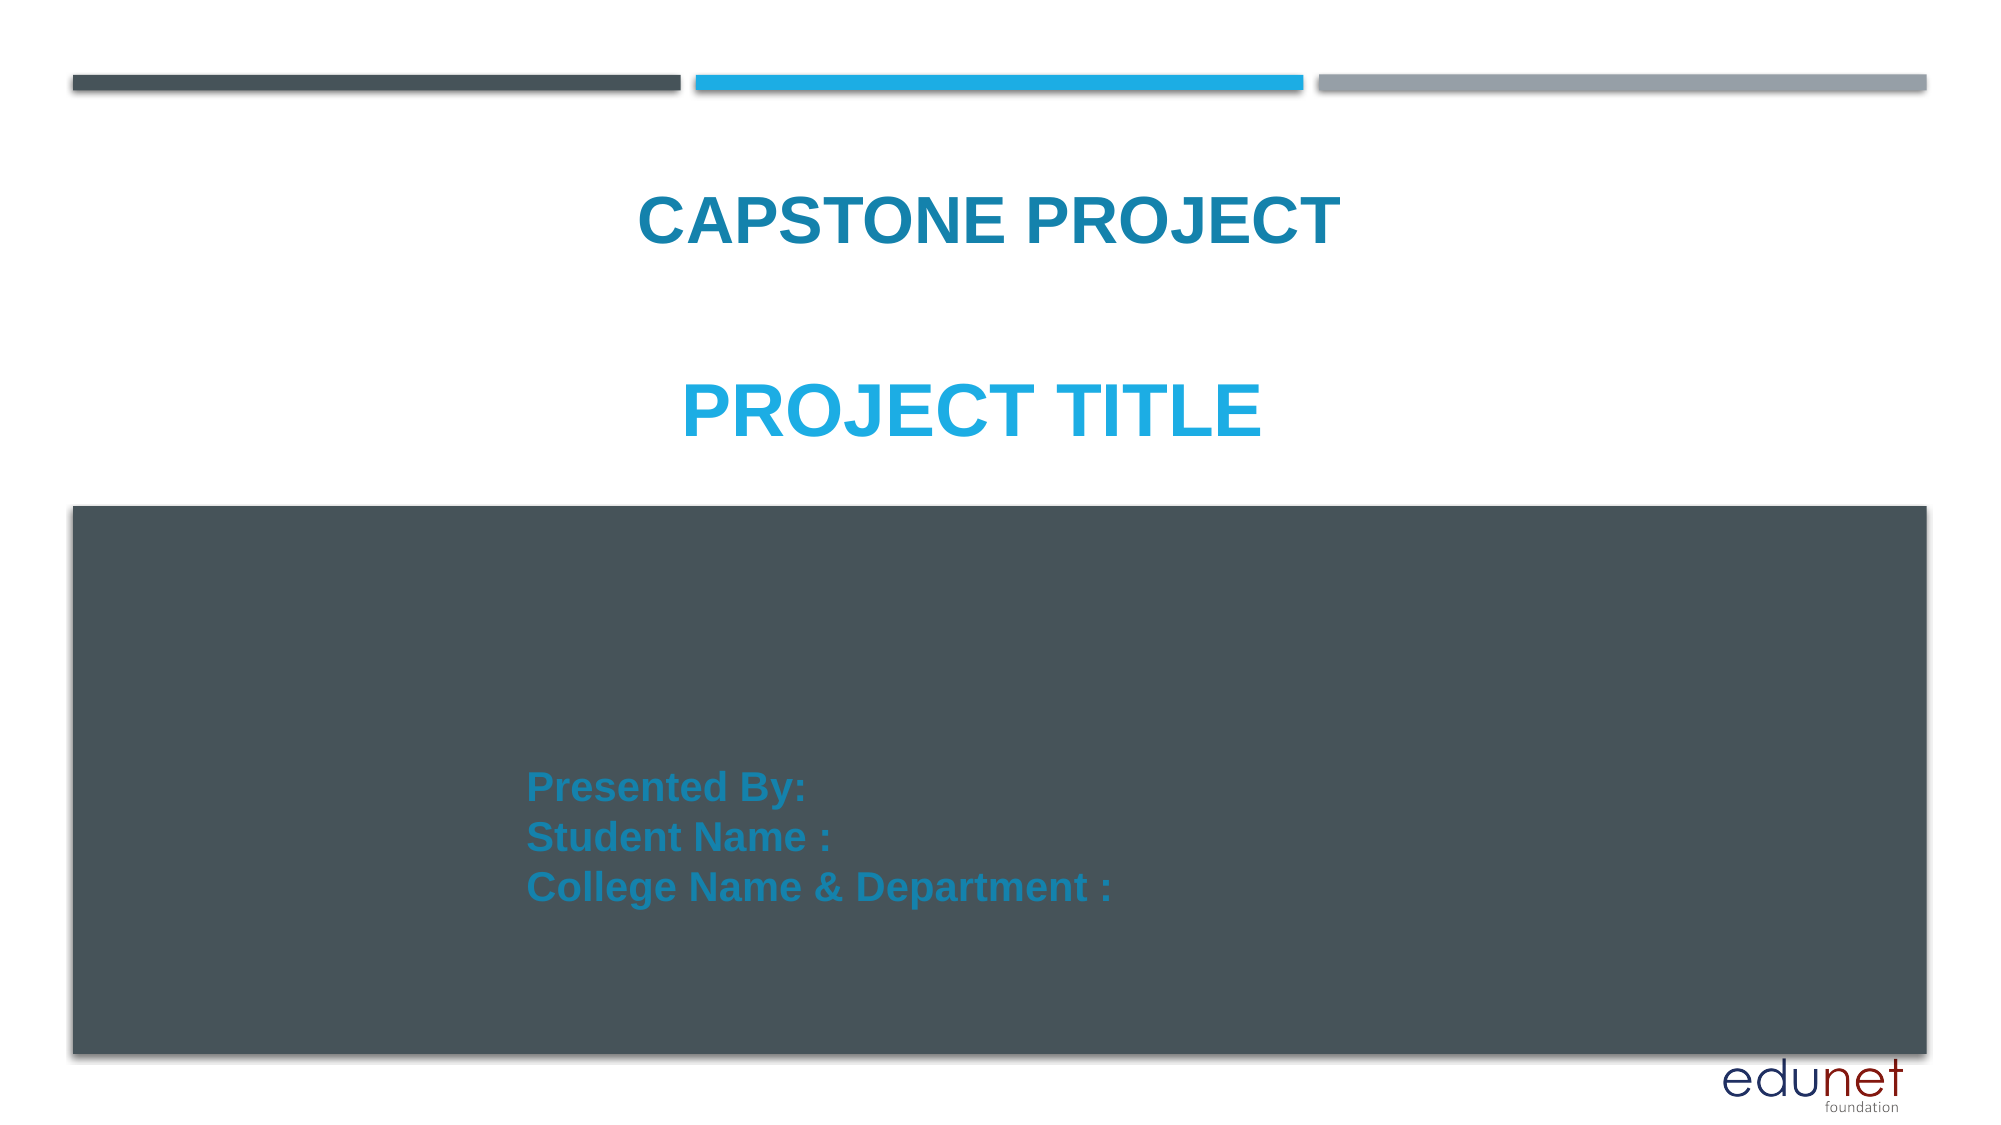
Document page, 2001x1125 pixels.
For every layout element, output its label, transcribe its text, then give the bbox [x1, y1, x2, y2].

text_box CAPSTONE PROJECT [0, 169, 2000, 265]
picture [1719, 1056, 1905, 1116]
text_box Presented By: Student Name : College Name & Department : [511, 752, 1821, 968]
title PROJECT TITLE [222, 298, 1723, 460]
